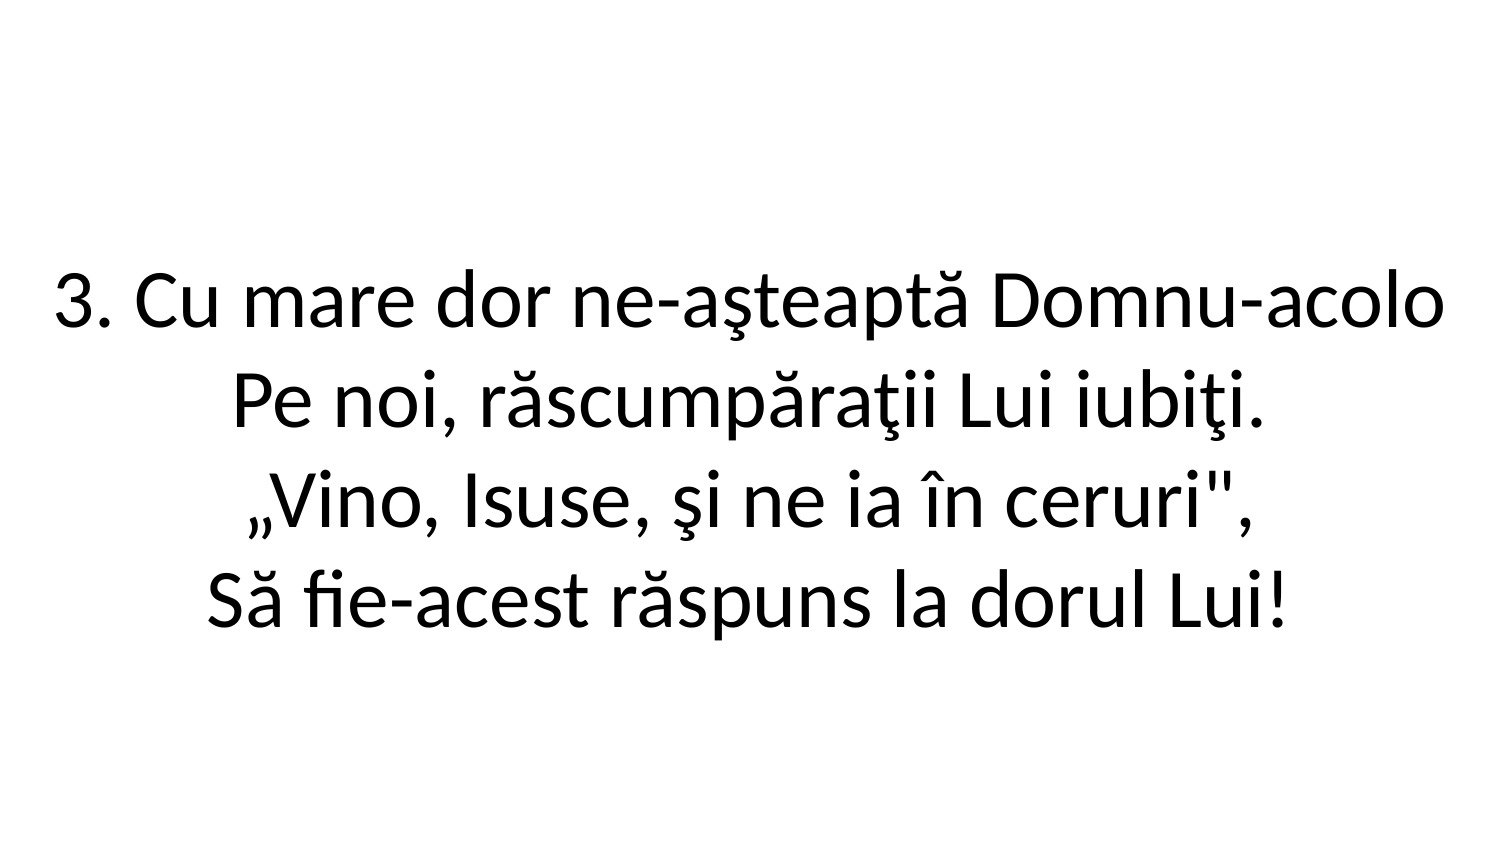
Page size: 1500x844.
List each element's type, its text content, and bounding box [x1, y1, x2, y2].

text_box 3. Cu mare dor ne-aşteaptă Domnu-acolo Pe noi, răscumpăraţii Lui iubiţi. „Vino, Isuse, şi ne ia în ceruri", Să fie-acest răspuns la dorul Lui! [37, 192, 1463, 652]
